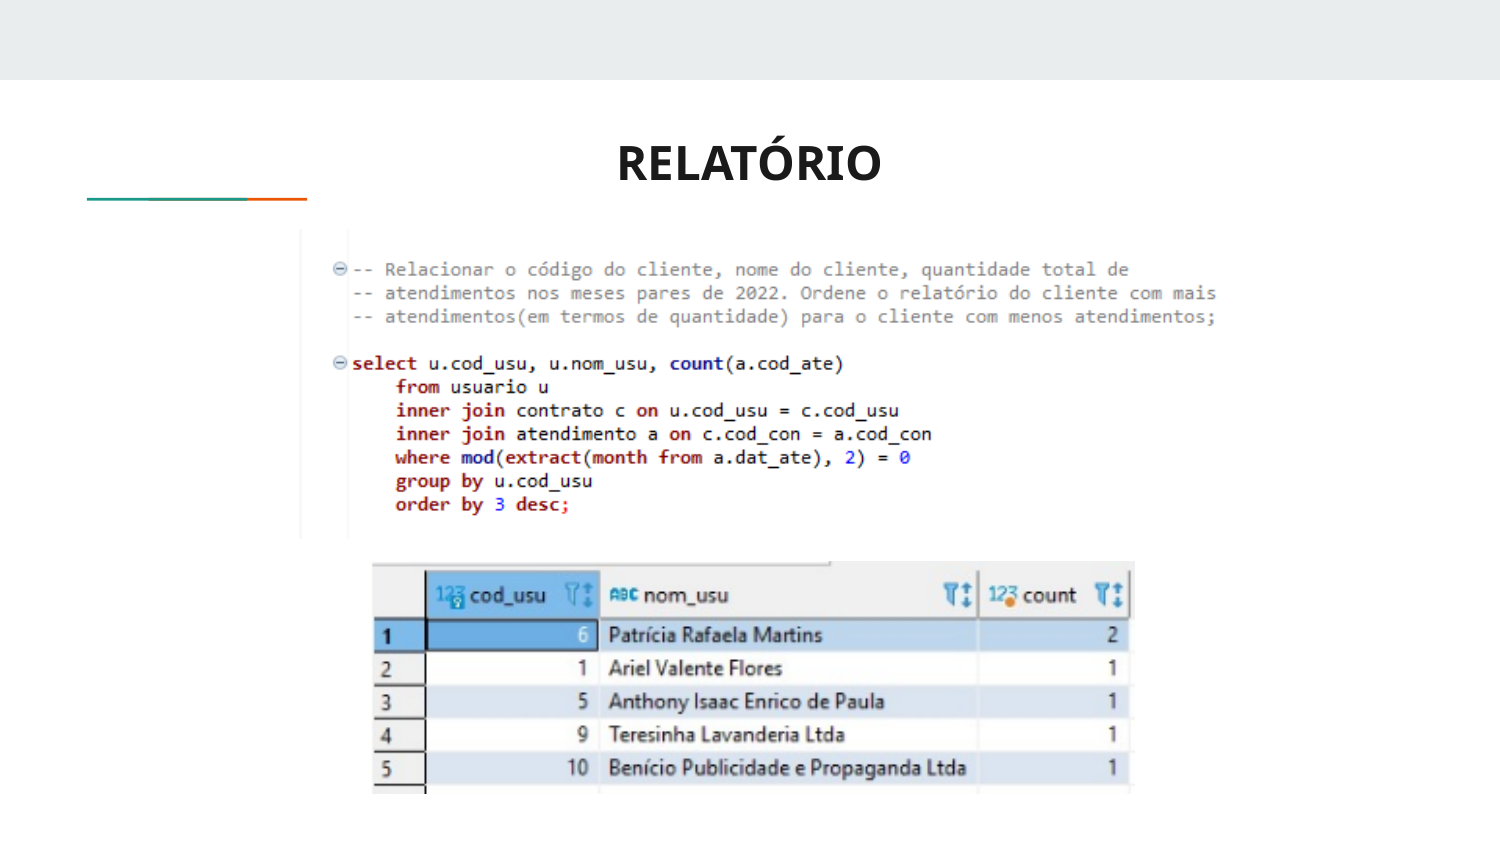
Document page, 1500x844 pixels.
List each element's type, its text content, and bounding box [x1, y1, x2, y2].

title RELATÓRIO [119, 117, 1381, 206]
picture [299, 228, 1278, 539]
picture [364, 561, 1136, 794]
